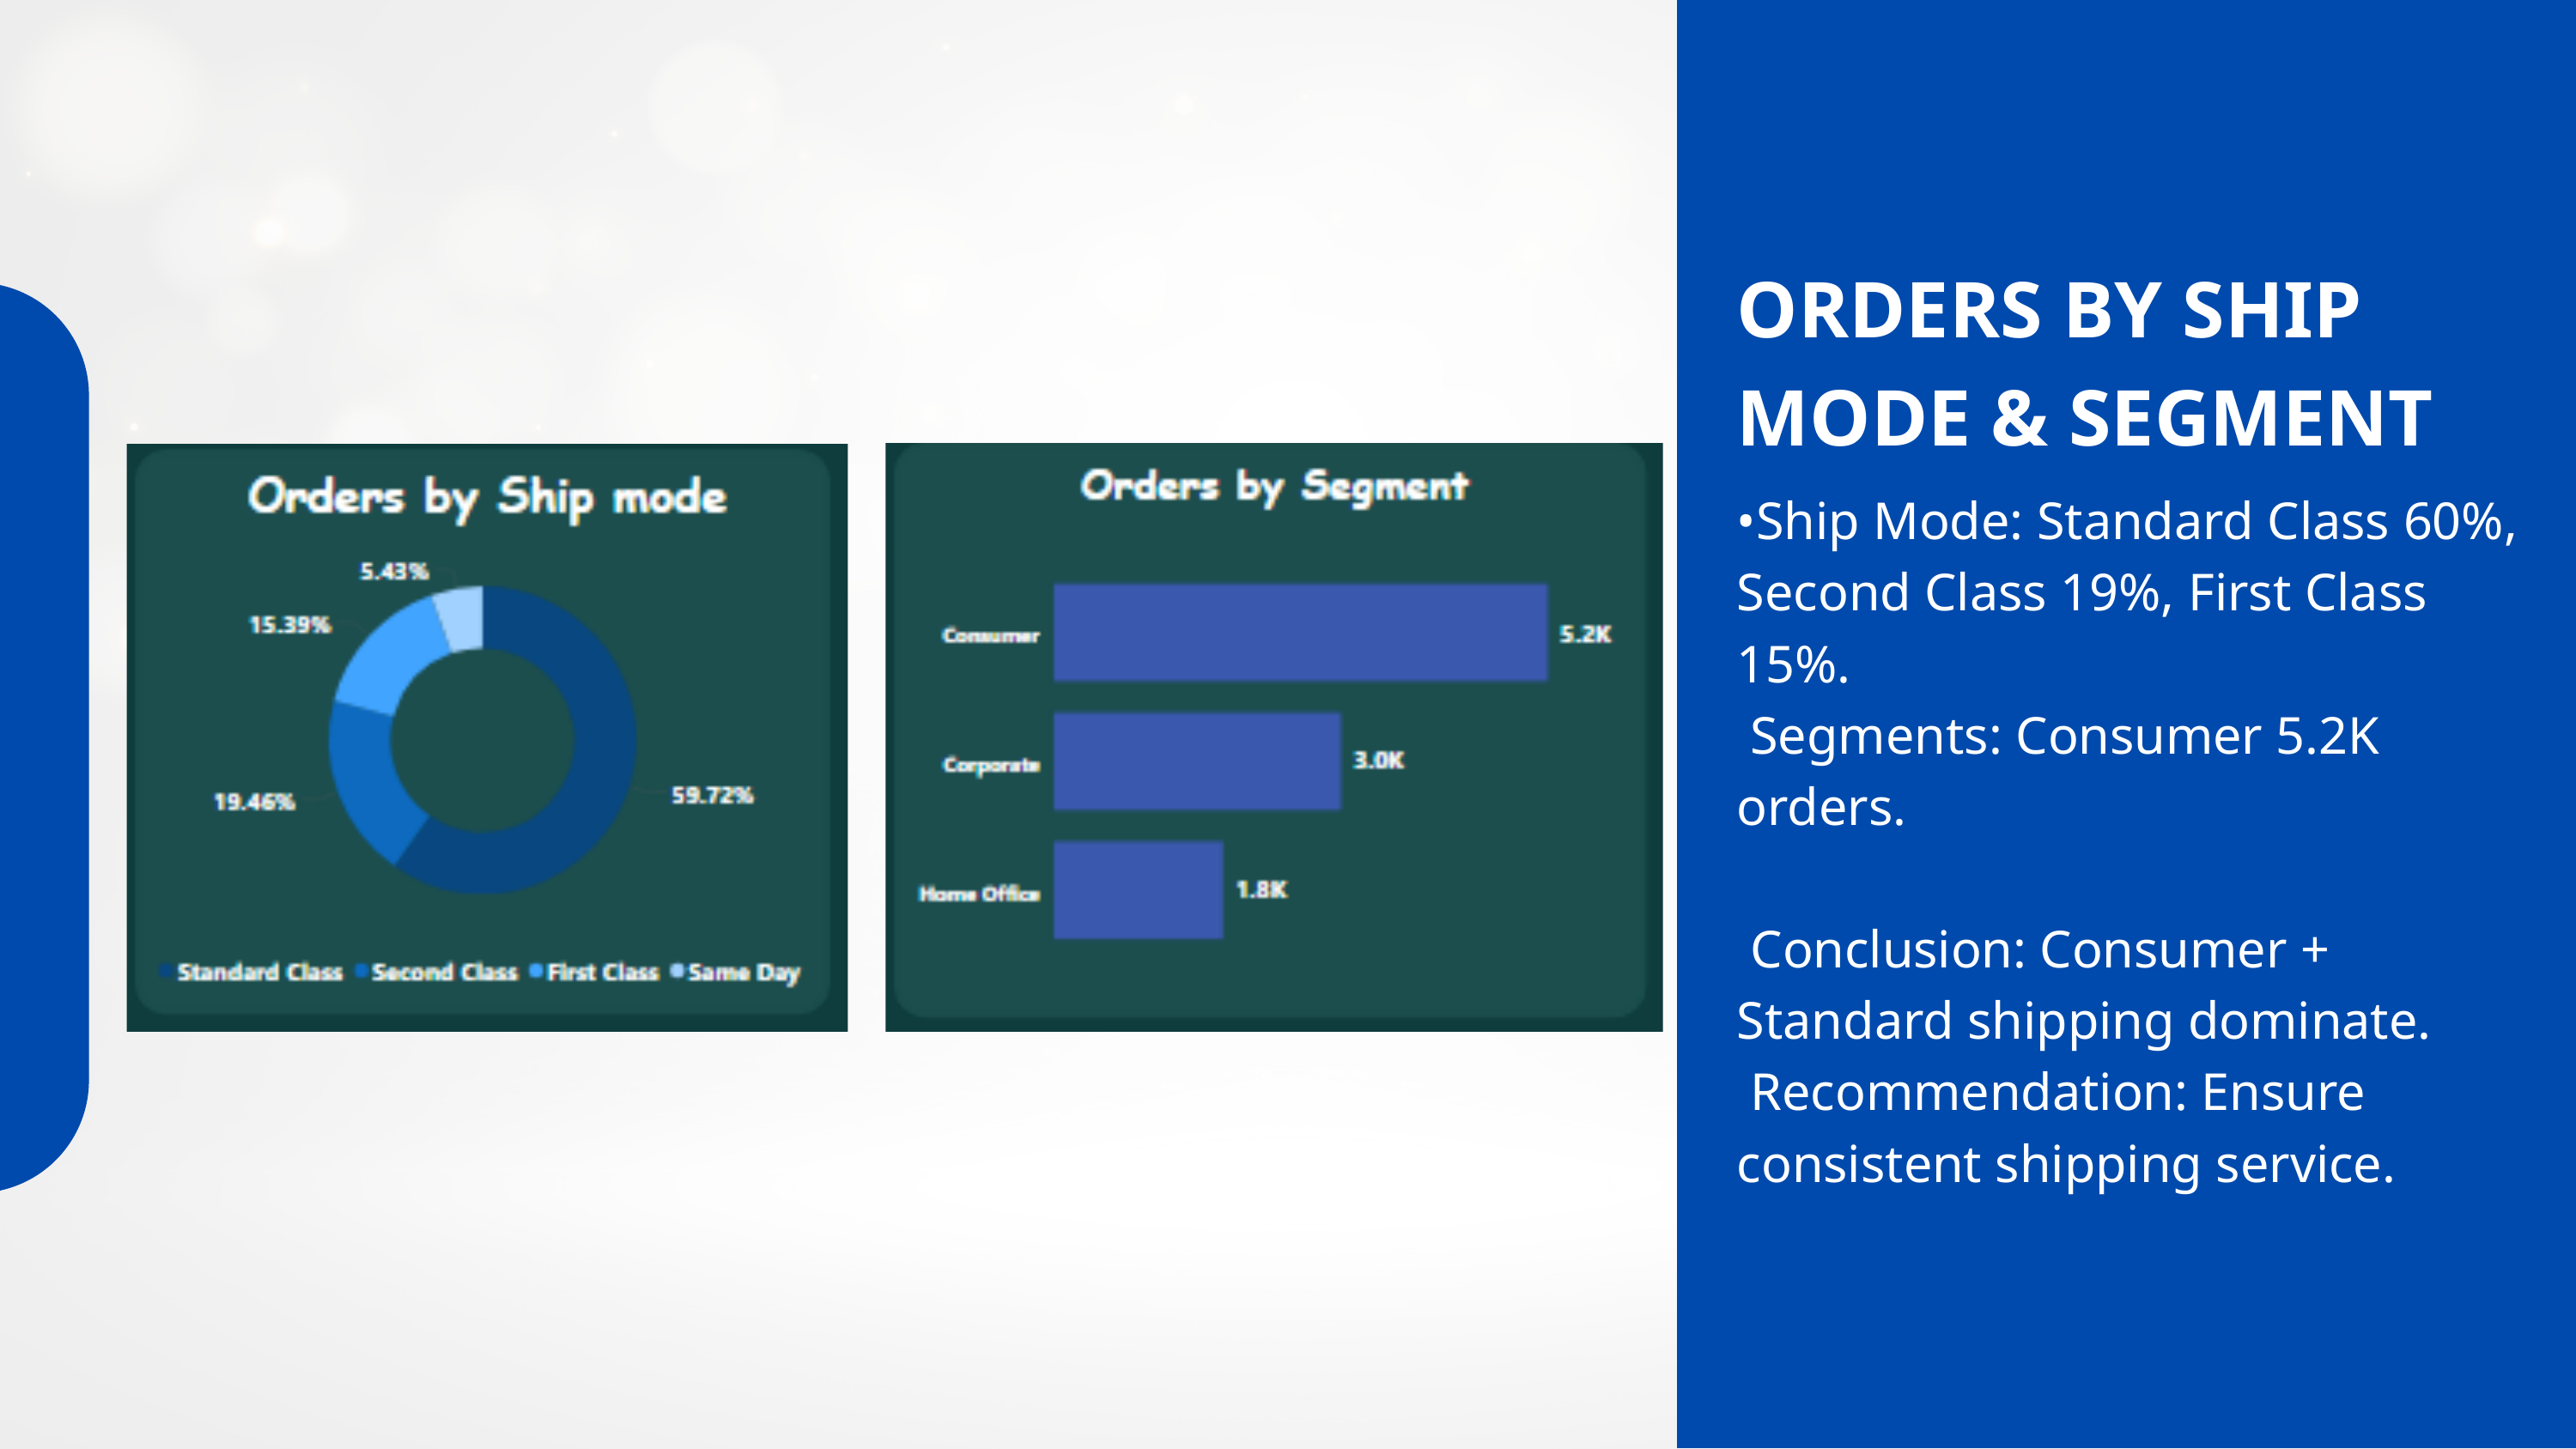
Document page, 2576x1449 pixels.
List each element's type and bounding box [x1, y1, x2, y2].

text_box [0, 282, 89, 1194]
text_box [885, 443, 1663, 1032]
text_box [126, 444, 848, 1032]
text_box [1677, 0, 2576, 1449]
text_box [0, 0, 1675, 1449]
